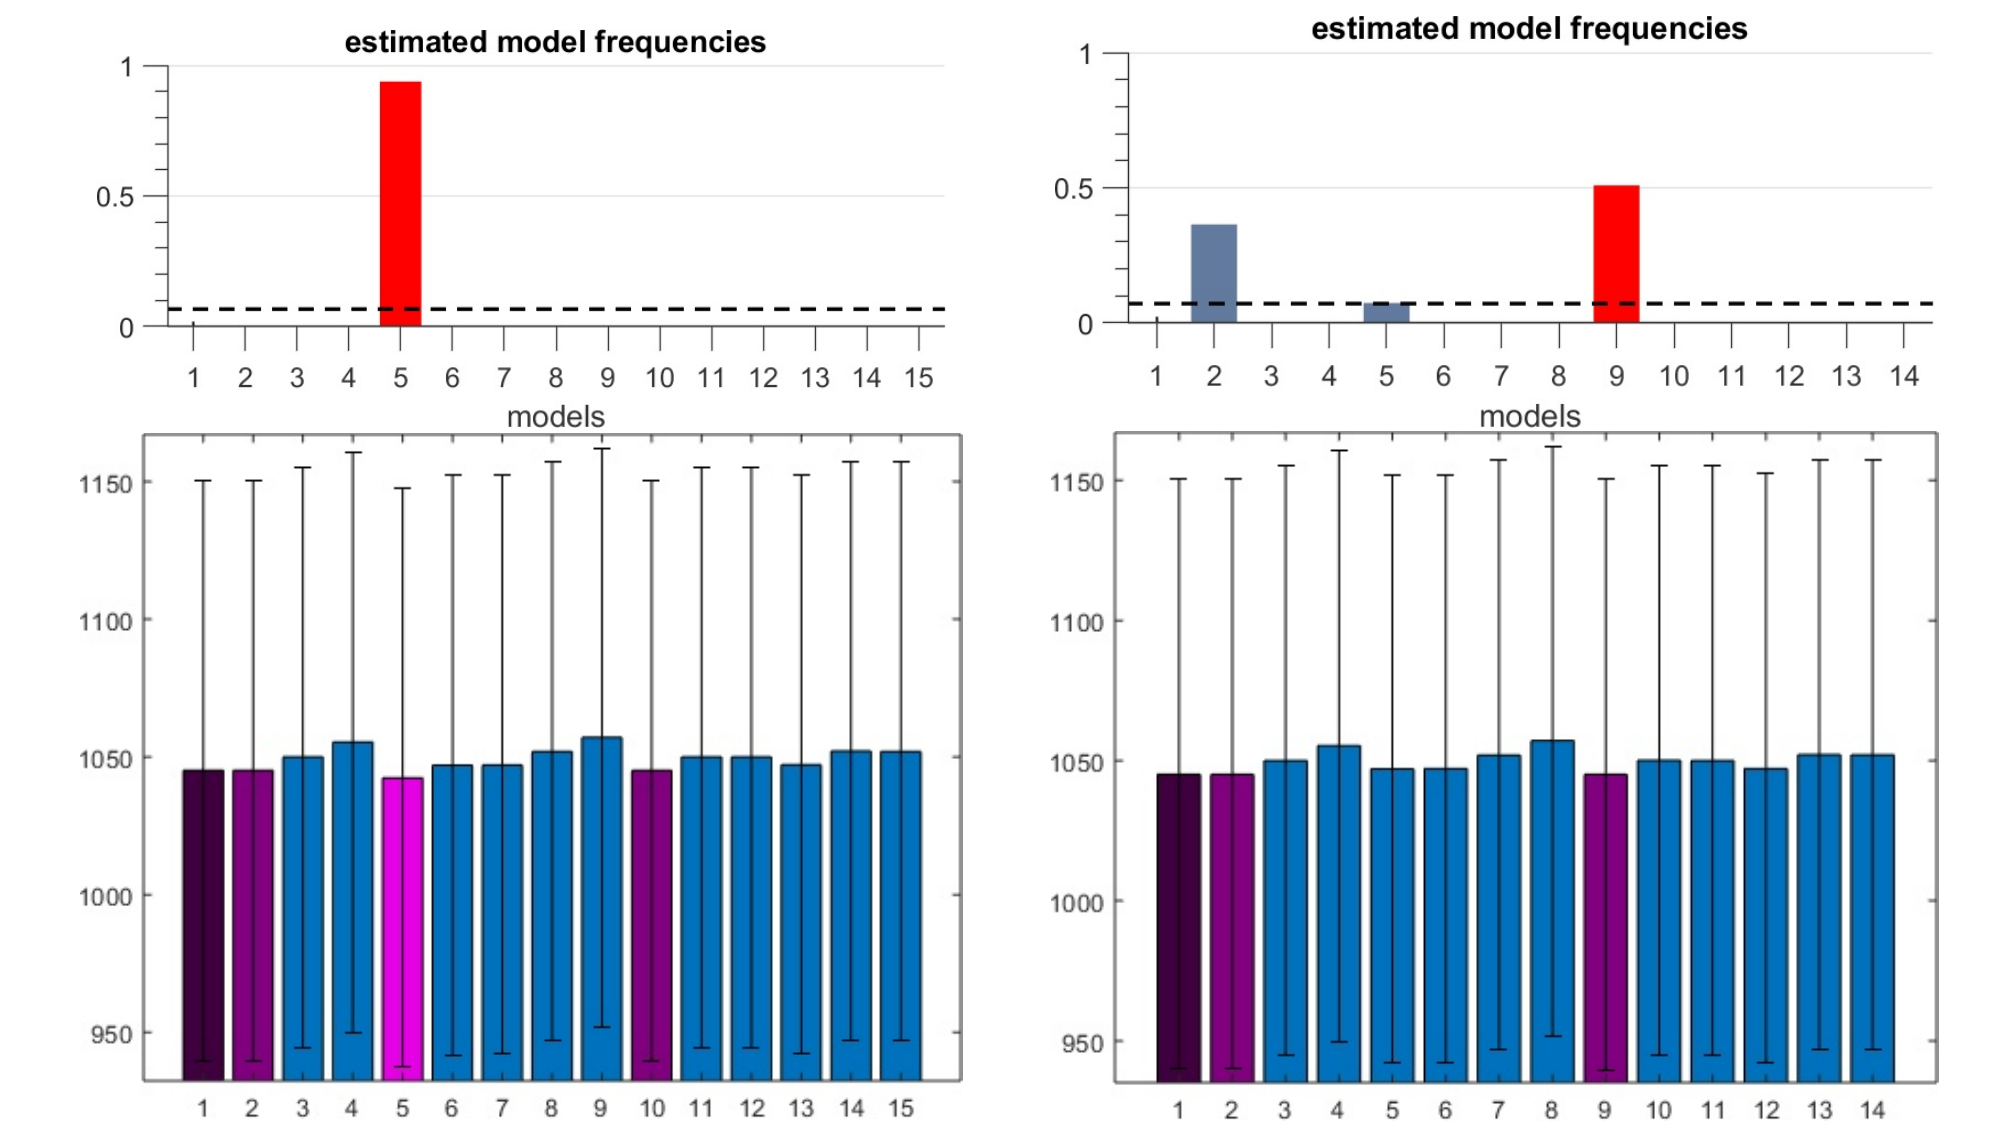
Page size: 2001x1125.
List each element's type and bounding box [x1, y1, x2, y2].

picture [80, 433, 963, 1119]
picture [1055, 15, 1934, 428]
picture [97, 29, 946, 428]
picture [1050, 431, 1939, 1121]
